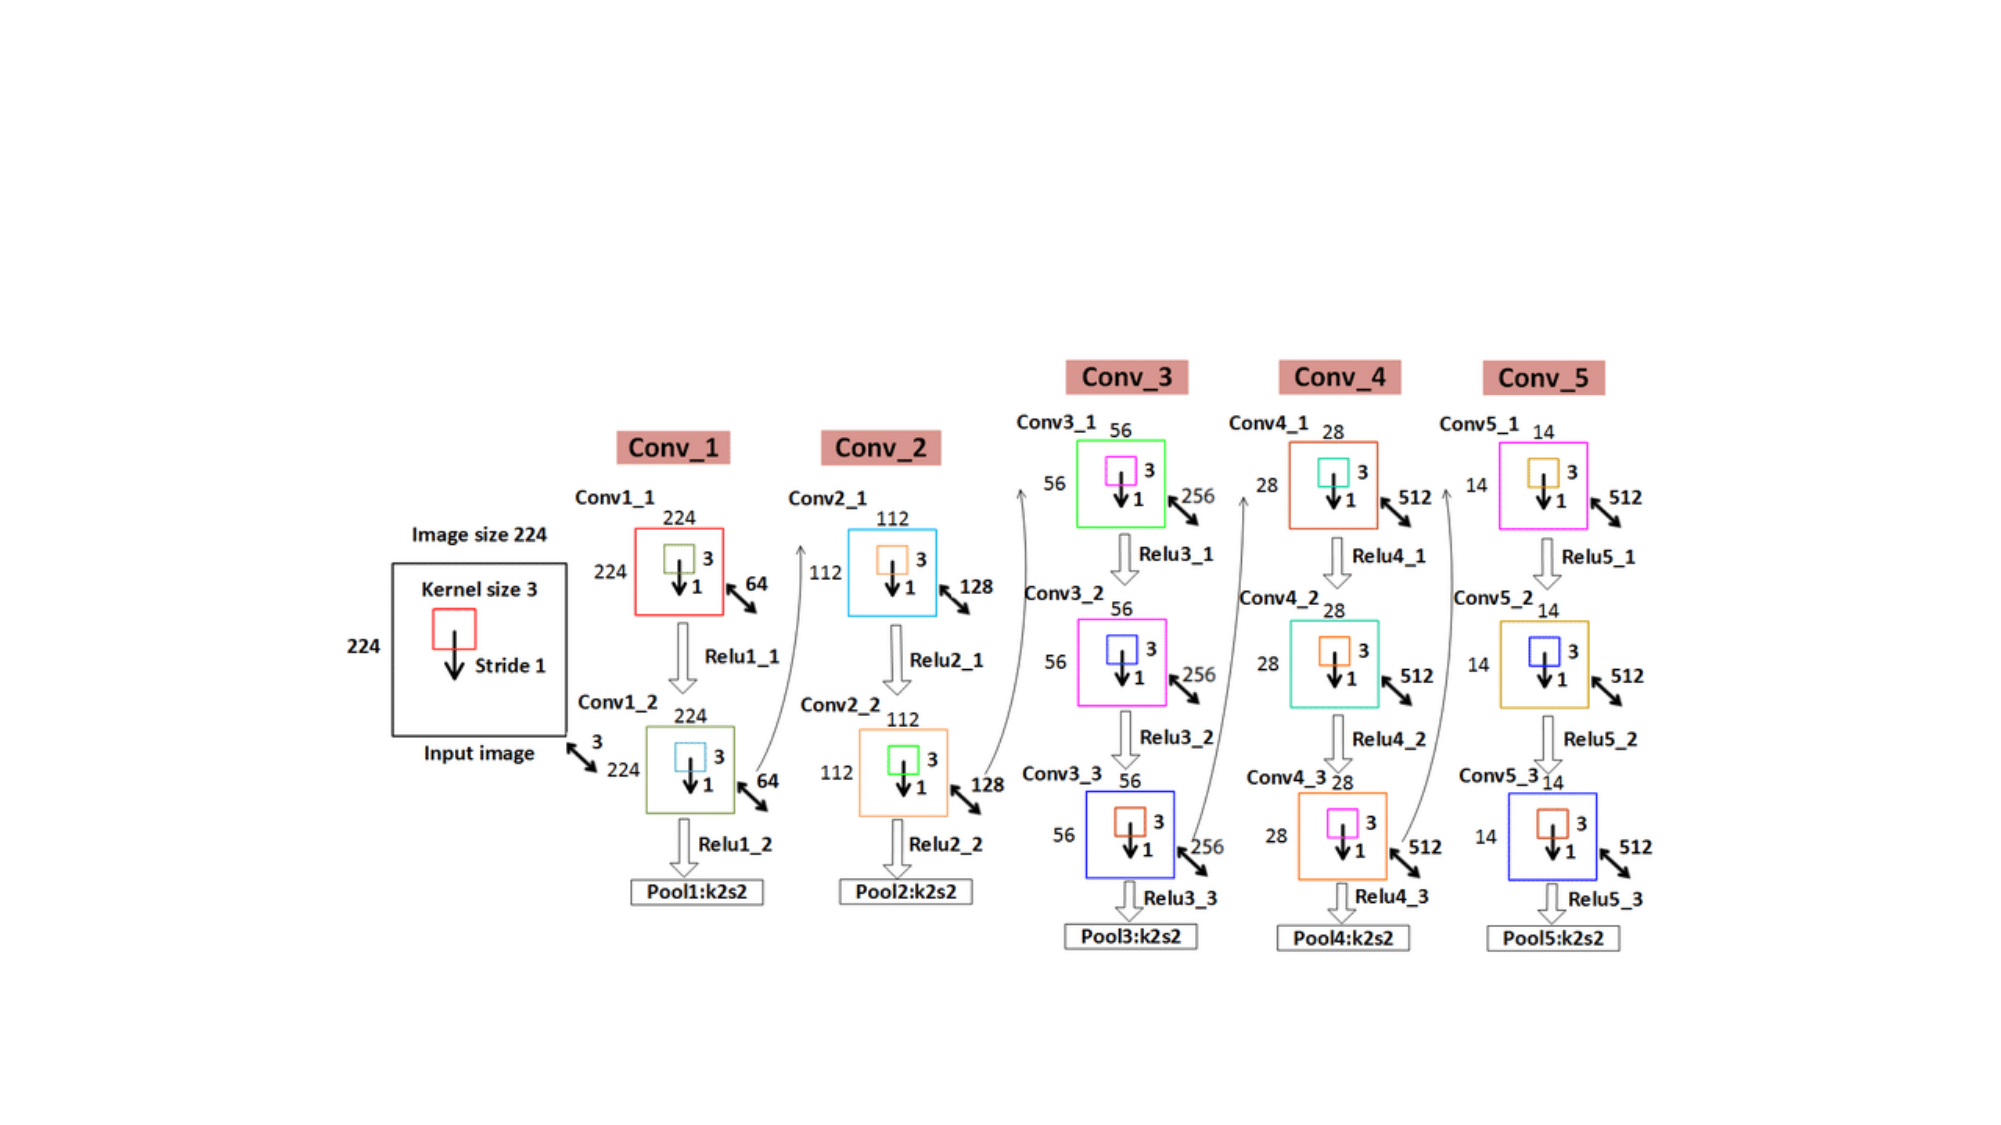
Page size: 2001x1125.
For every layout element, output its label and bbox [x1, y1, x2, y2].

list [335, 350, 1665, 963]
